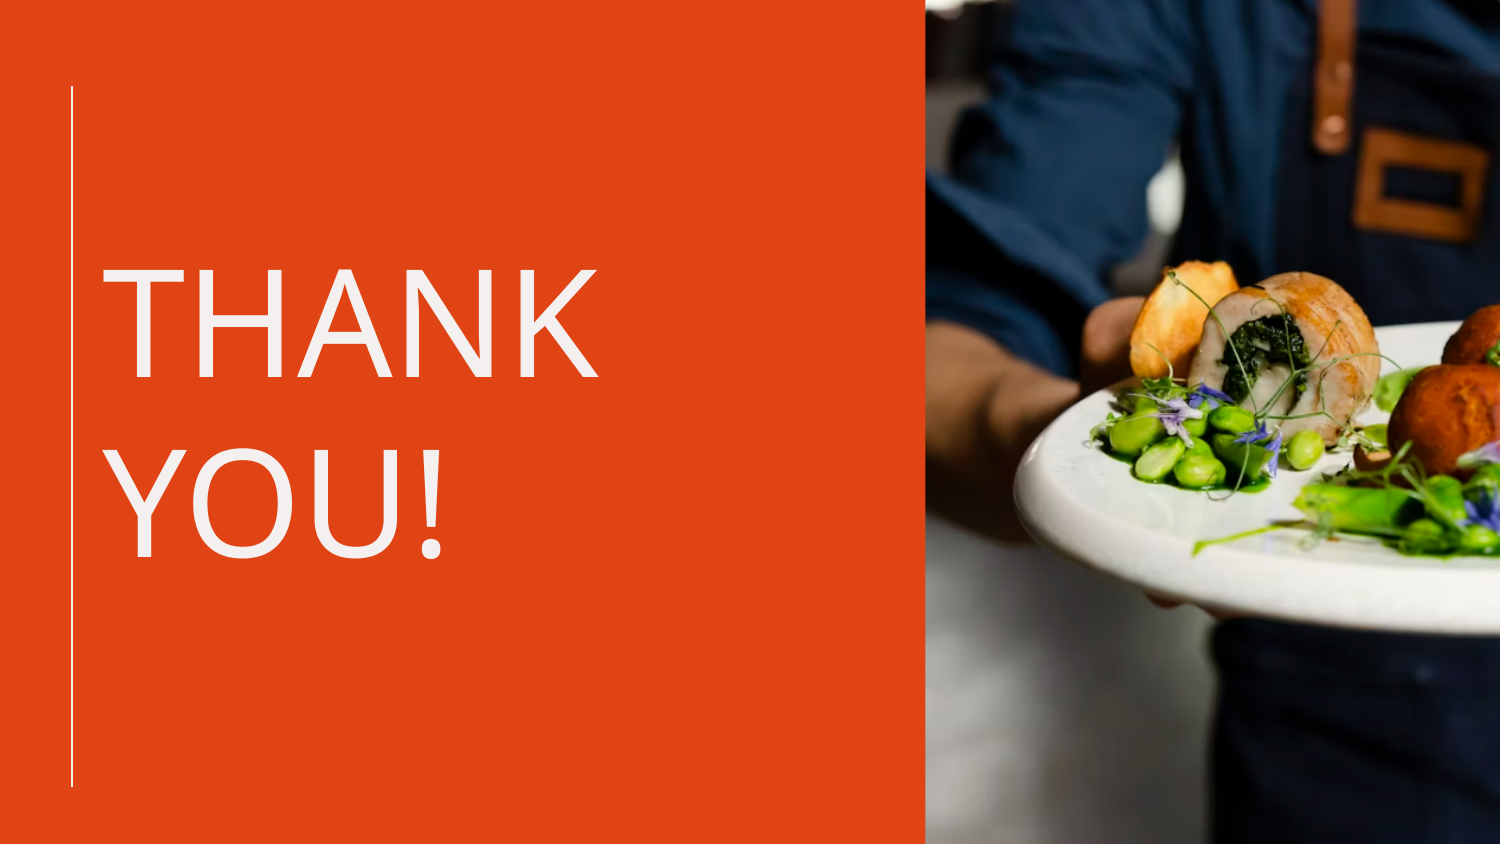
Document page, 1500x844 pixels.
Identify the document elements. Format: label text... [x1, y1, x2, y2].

title THANK YOU! [87, 215, 791, 601]
picture [925, 0, 1500, 844]
